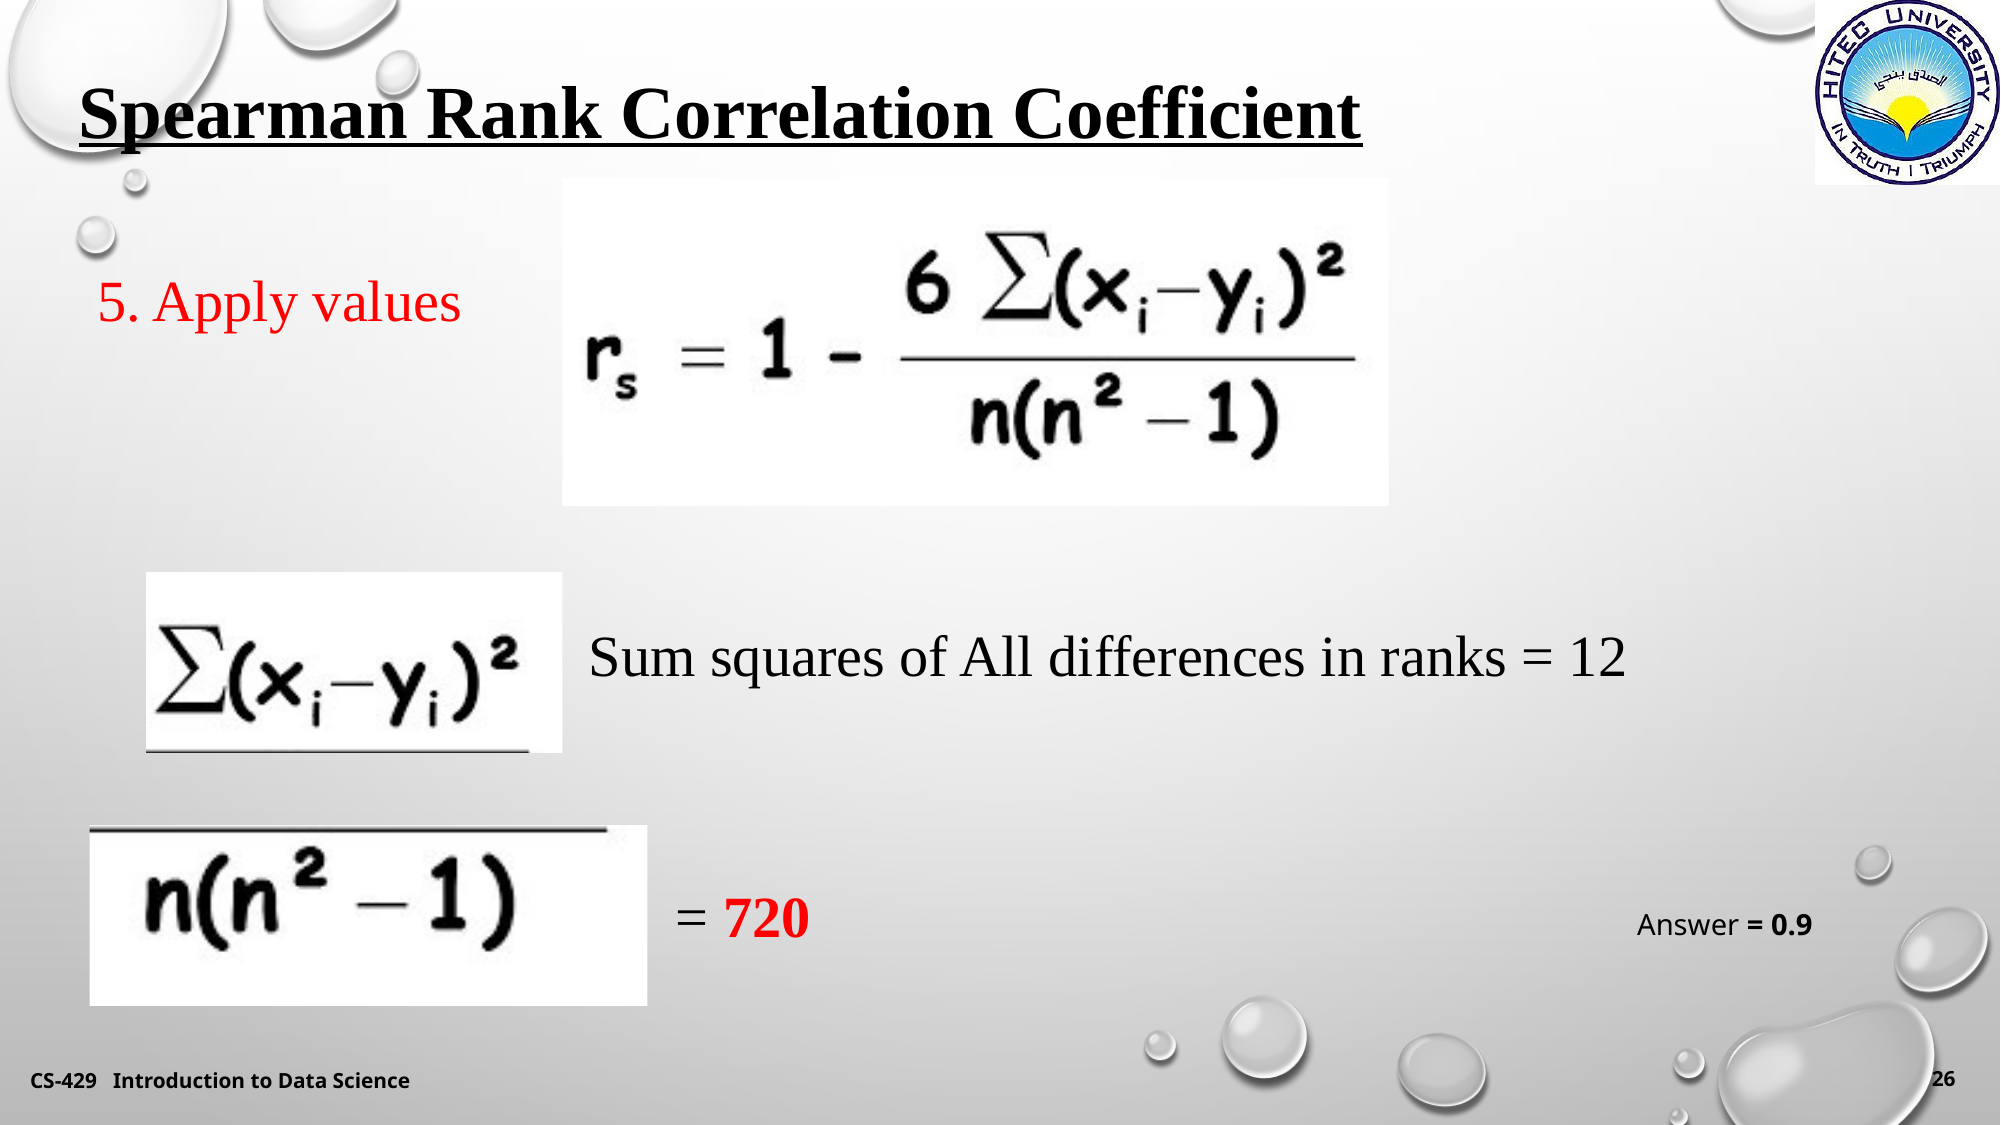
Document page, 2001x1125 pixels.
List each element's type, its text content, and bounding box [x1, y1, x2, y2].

footer CS-429 Introduction to Data Science [15, 1050, 1110, 1110]
picture [0, 0, 2000, 1125]
text_box 5. Apply values [82, 256, 556, 341]
slide_number 26 [1845, 1050, 1971, 1110]
text_box Sum squares of All differences in ranks = 12 [573, 610, 1704, 695]
text_box Spearman Rank Correlation Coefficient [64, 56, 1809, 162]
text_box Answer = 0.9 [1622, 899, 1945, 949]
text_box = 720 [661, 871, 984, 1027]
